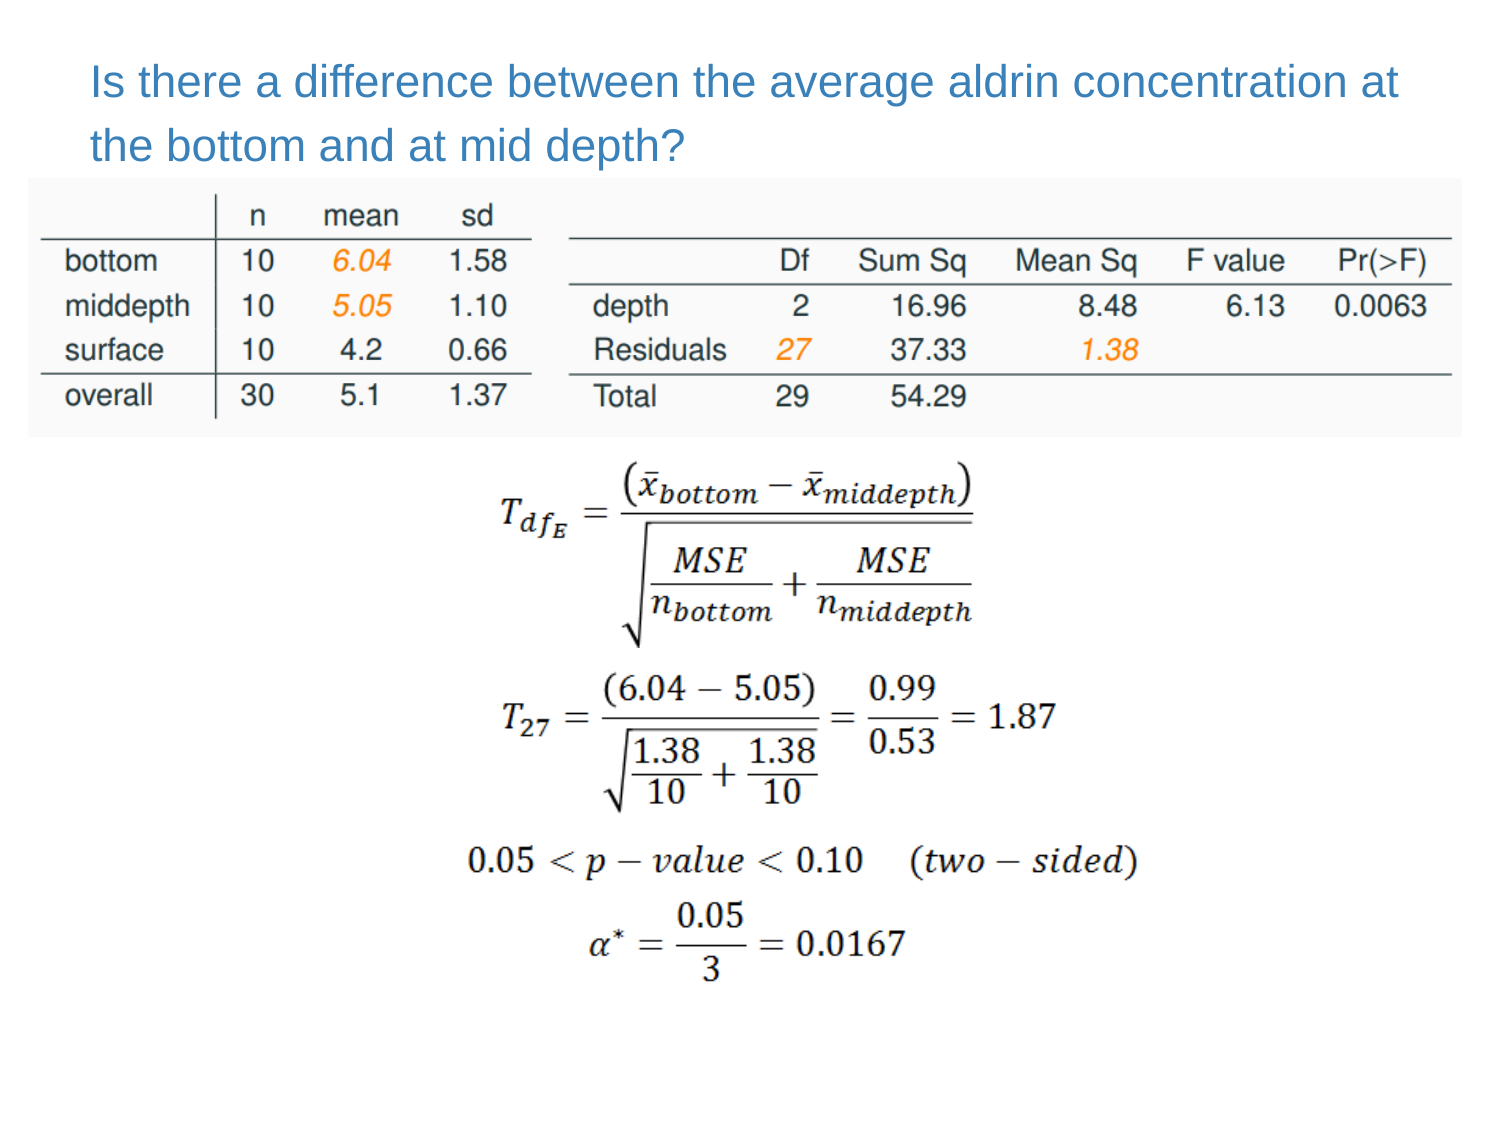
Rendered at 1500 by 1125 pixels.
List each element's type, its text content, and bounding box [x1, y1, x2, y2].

picture [488, 666, 1070, 819]
picture [452, 836, 1157, 994]
picture [487, 454, 986, 648]
picture [28, 178, 1463, 437]
text_box Is there a difference between the average aldrin concentration at the bottom and at mid depth? [74, 28, 1477, 210]
